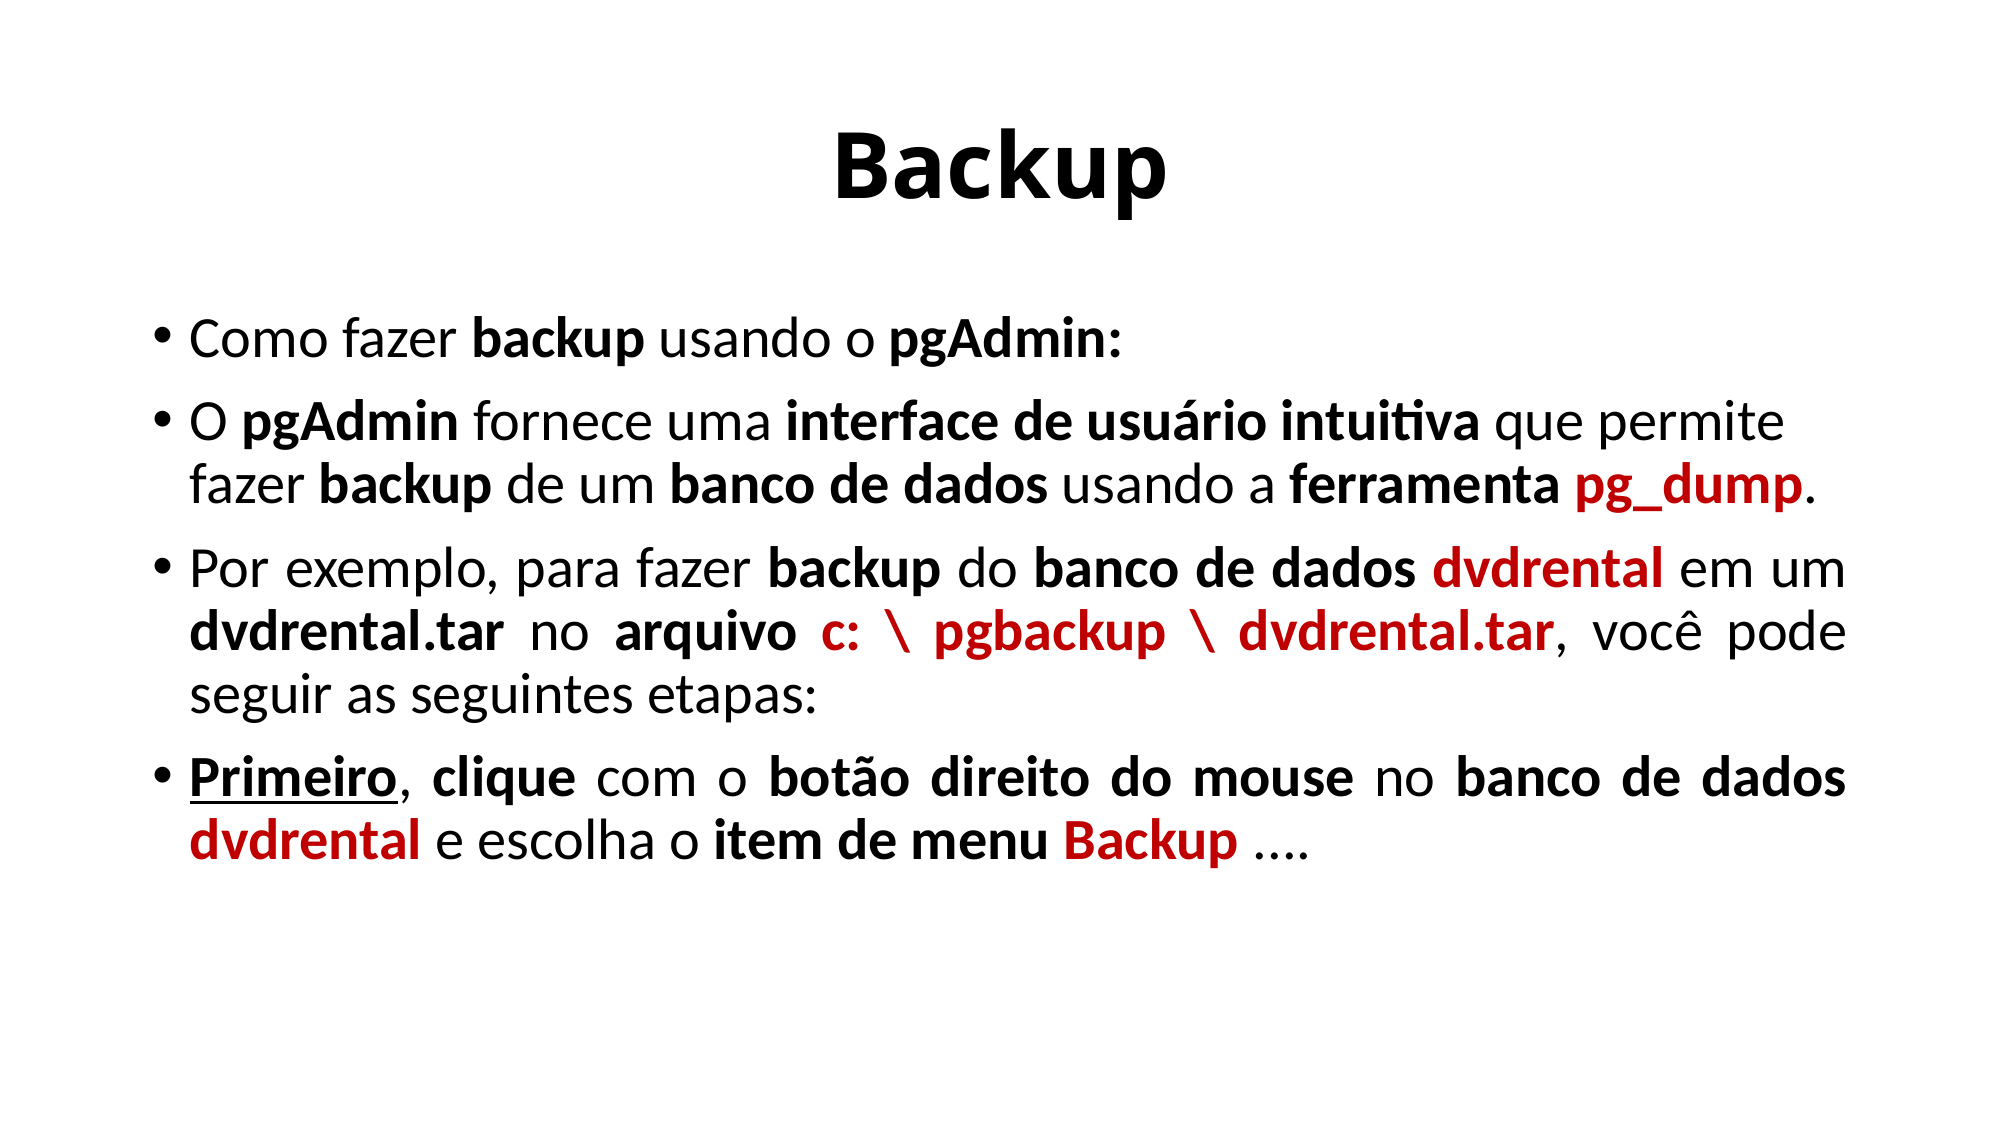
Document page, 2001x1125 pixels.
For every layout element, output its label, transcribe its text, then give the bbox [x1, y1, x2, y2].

list Como fazer backup usando o pgAdmin: O pgAdmin fornece uma interface de usuário intuitiva que permite fazer backup de um banco de dados usando a ferramenta pg_dump. Por exemplo, para fazer backup do banco de dados dvdrental em um dvdrental.tar no arquivo c: \ pgbackup \ dvdrental.tar, você pode seguir as seguintes etapas: Primeiro, clique com o botão direito do mouse no banco de dados dvdrental e escolha o item de menu Backup .... [137, 299, 1863, 1014]
title Backup [137, 59, 1863, 278]
